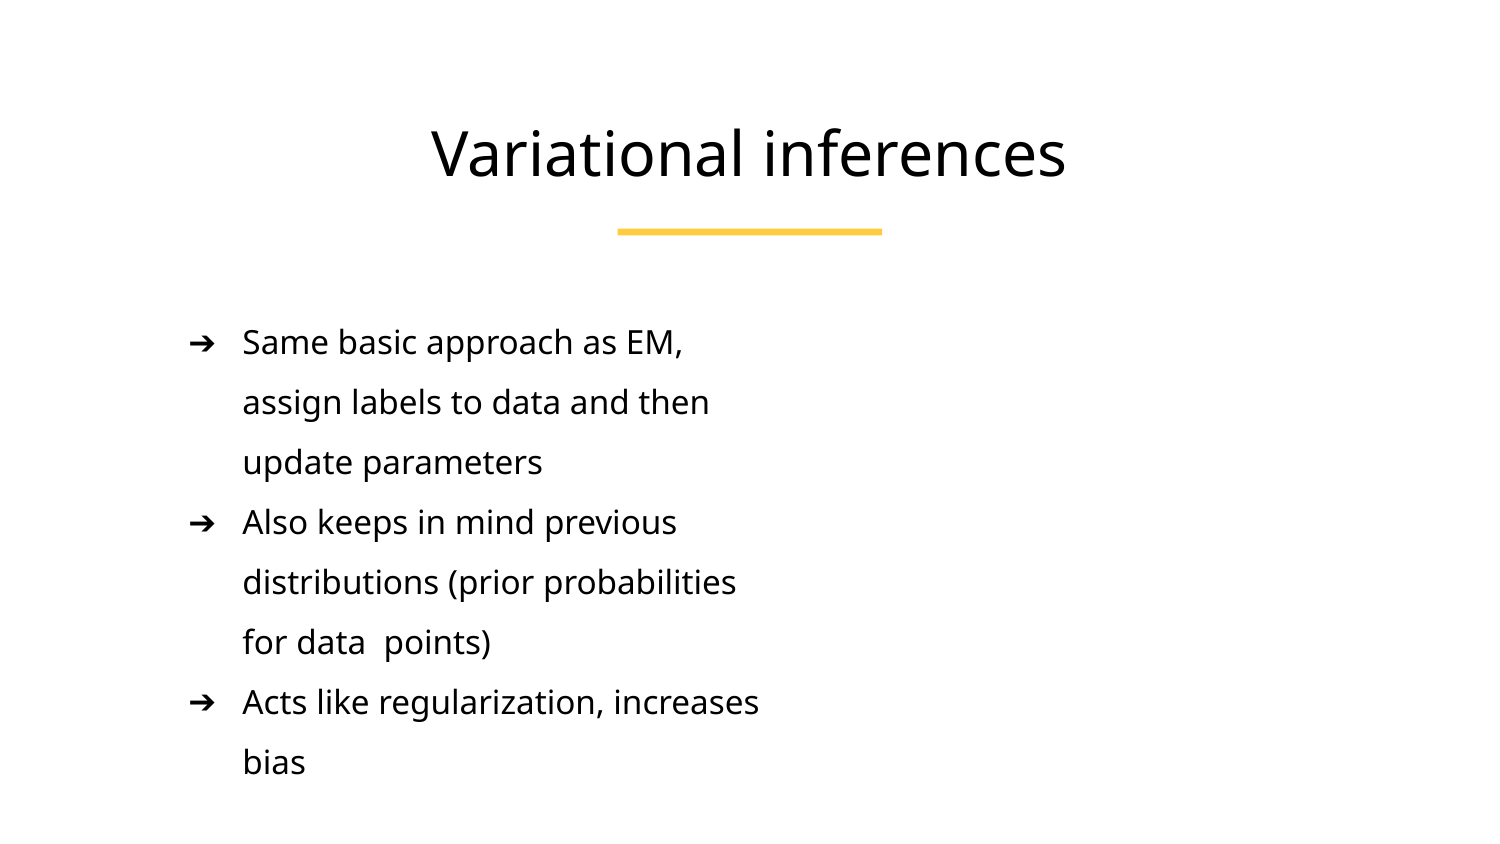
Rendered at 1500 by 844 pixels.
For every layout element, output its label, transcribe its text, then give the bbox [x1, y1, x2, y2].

text_box Same basic approach as EM, assign labels to data and then update parameters Also keeps in mind previous distributions (prior probabilities for data points) Acts like regularization, increases bias [152, 286, 807, 786]
text_box Variational inferences [0, 99, 1500, 198]
text_box [617, 228, 883, 236]
